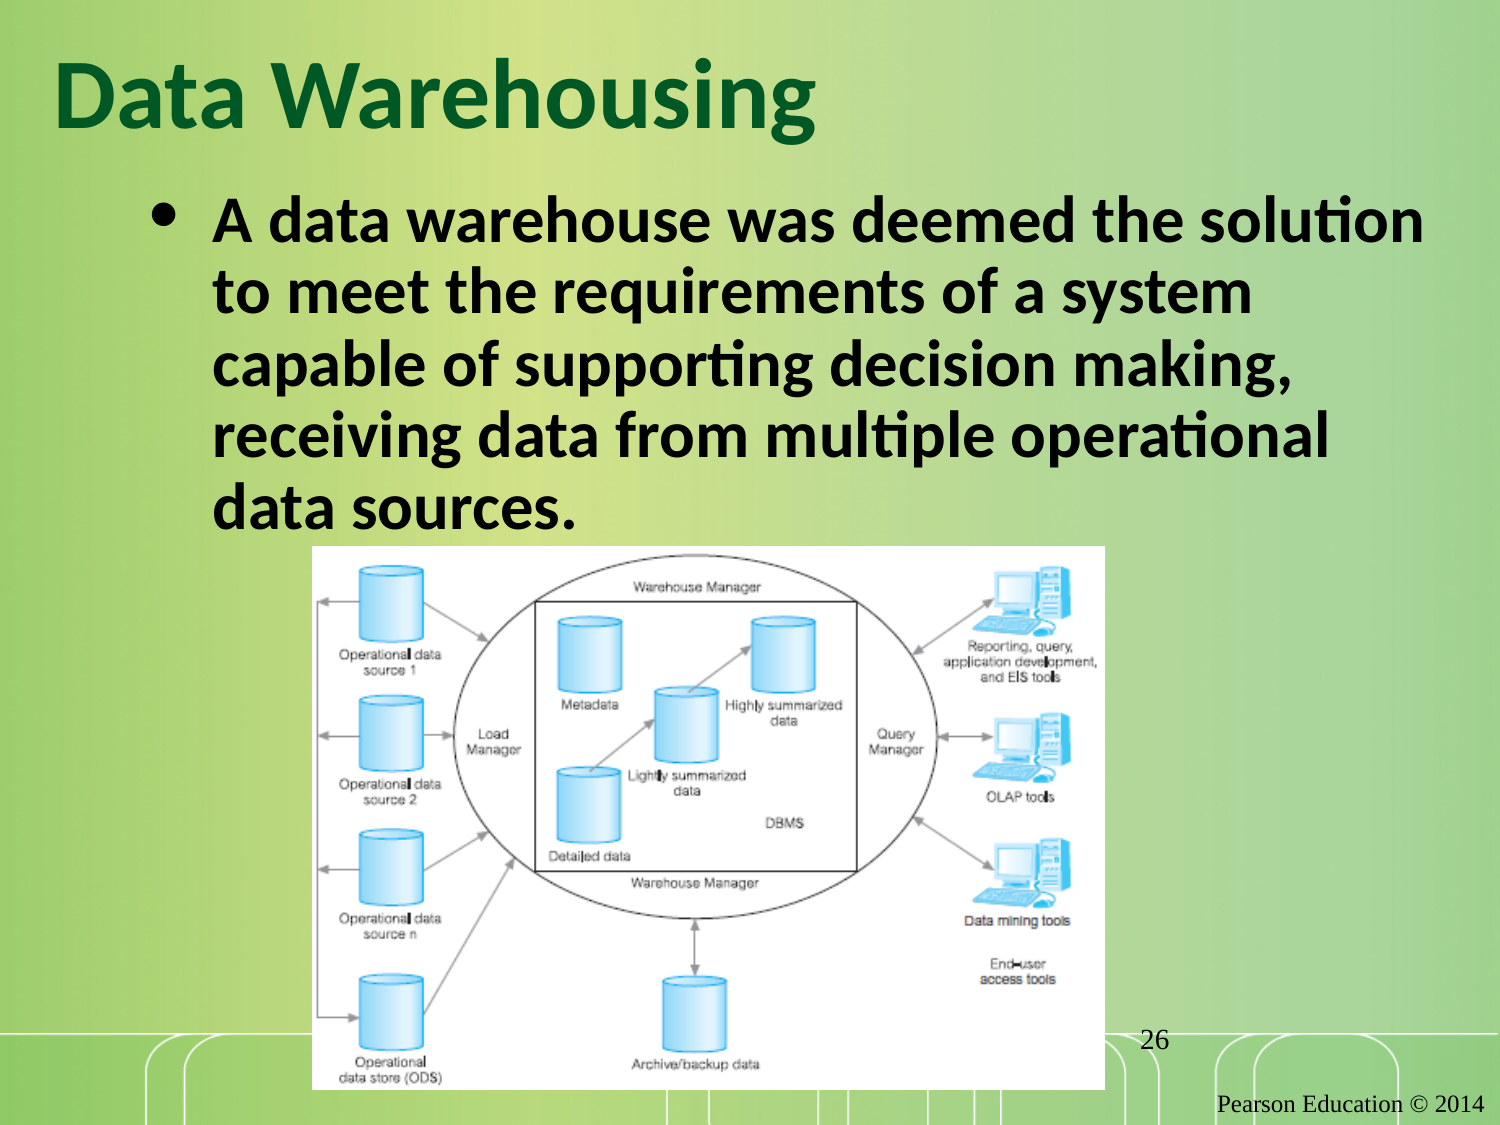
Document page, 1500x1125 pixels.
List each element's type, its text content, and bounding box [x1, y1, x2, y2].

picture [0, 0, 1500, 1125]
text_box ‹#› [1124, 1012, 1438, 1088]
list A data warehouse was deemed the solution to meet the requirements of a system capable of supporting decision making, receiving data from multiple operational data sources. [147, 184, 1459, 823]
title Data Warehousing [53, 42, 1329, 231]
